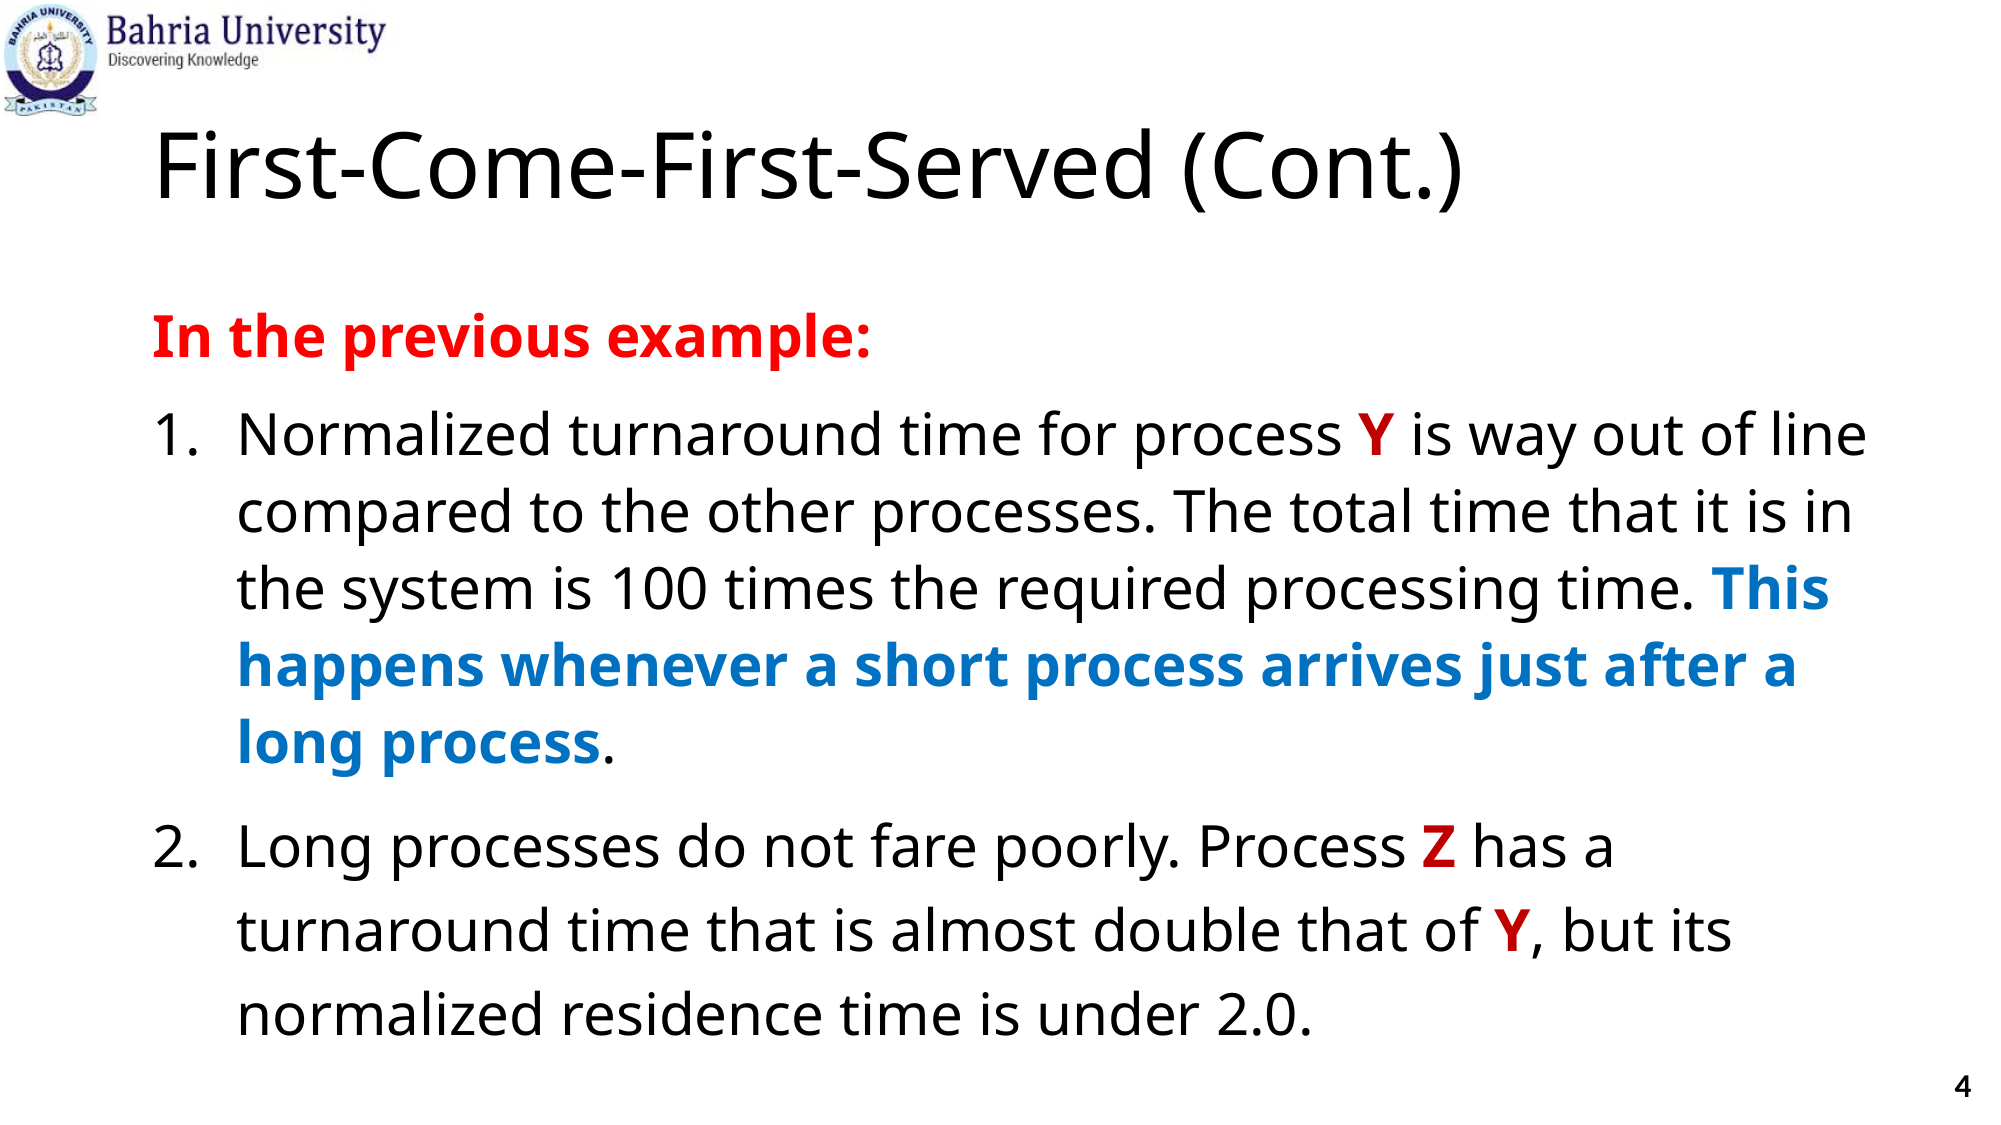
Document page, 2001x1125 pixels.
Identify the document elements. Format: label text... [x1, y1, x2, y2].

slide_number 4 [1536, 1054, 1987, 1115]
list In the previous example: Normalized turnaround time for process Y is way out of line compared to the other processes. The total time that it is in the system is 100 times the required processing time. This happens whenever a short process arrives just after a long process. Long processes do not fare poorly. Process Z has a turnaround time that is almost double that of Y, but its normalized residence time is under 2.0. [137, 299, 1900, 1115]
title First-Come-First-Served (Cont.) [137, 59, 1863, 278]
picture [4, 4, 400, 116]
